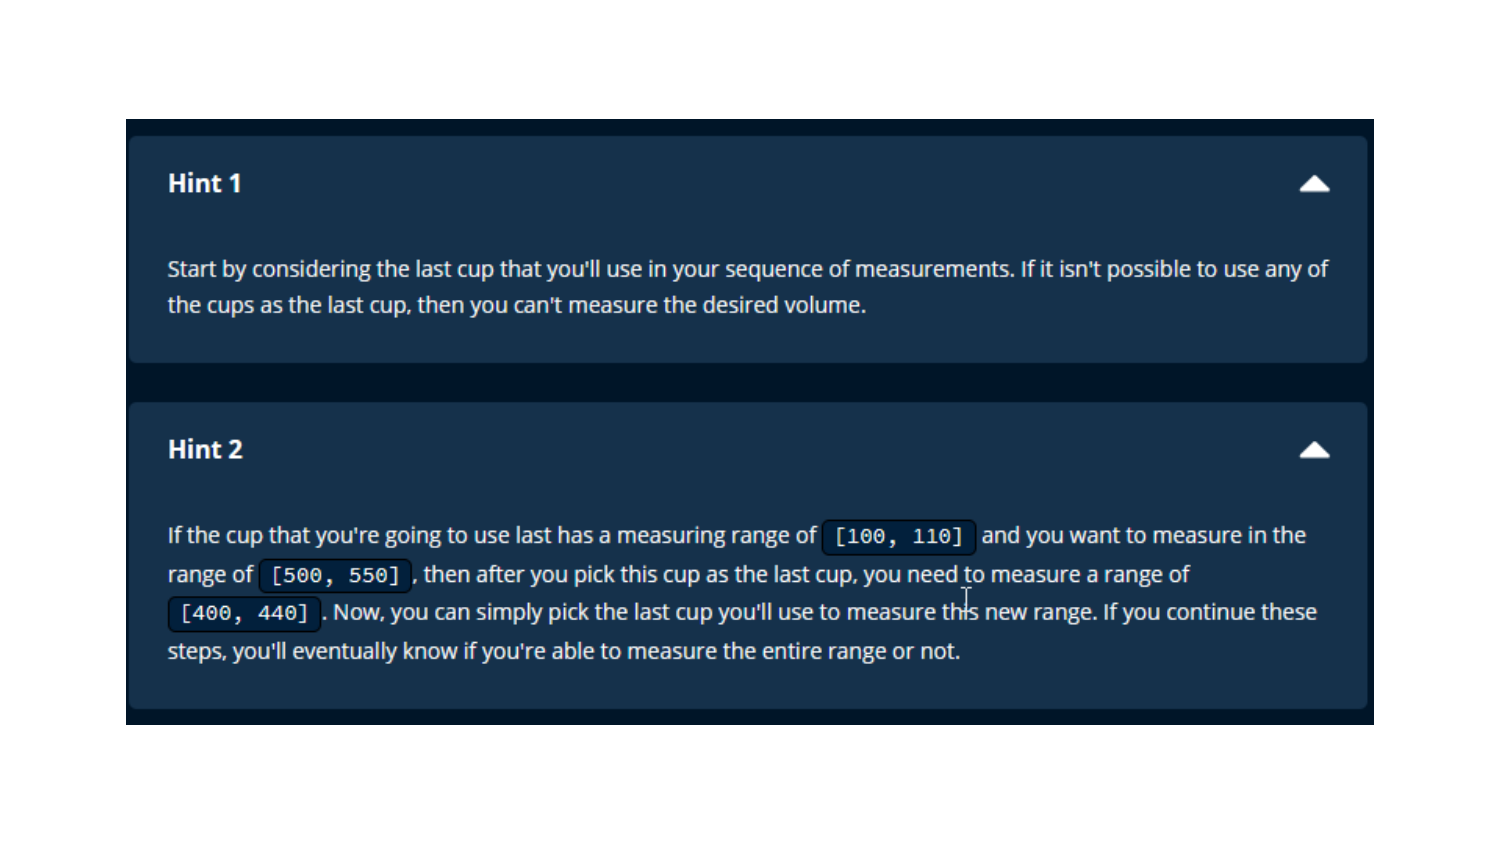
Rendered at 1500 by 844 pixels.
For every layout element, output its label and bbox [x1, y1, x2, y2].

picture [126, 119, 1374, 725]
